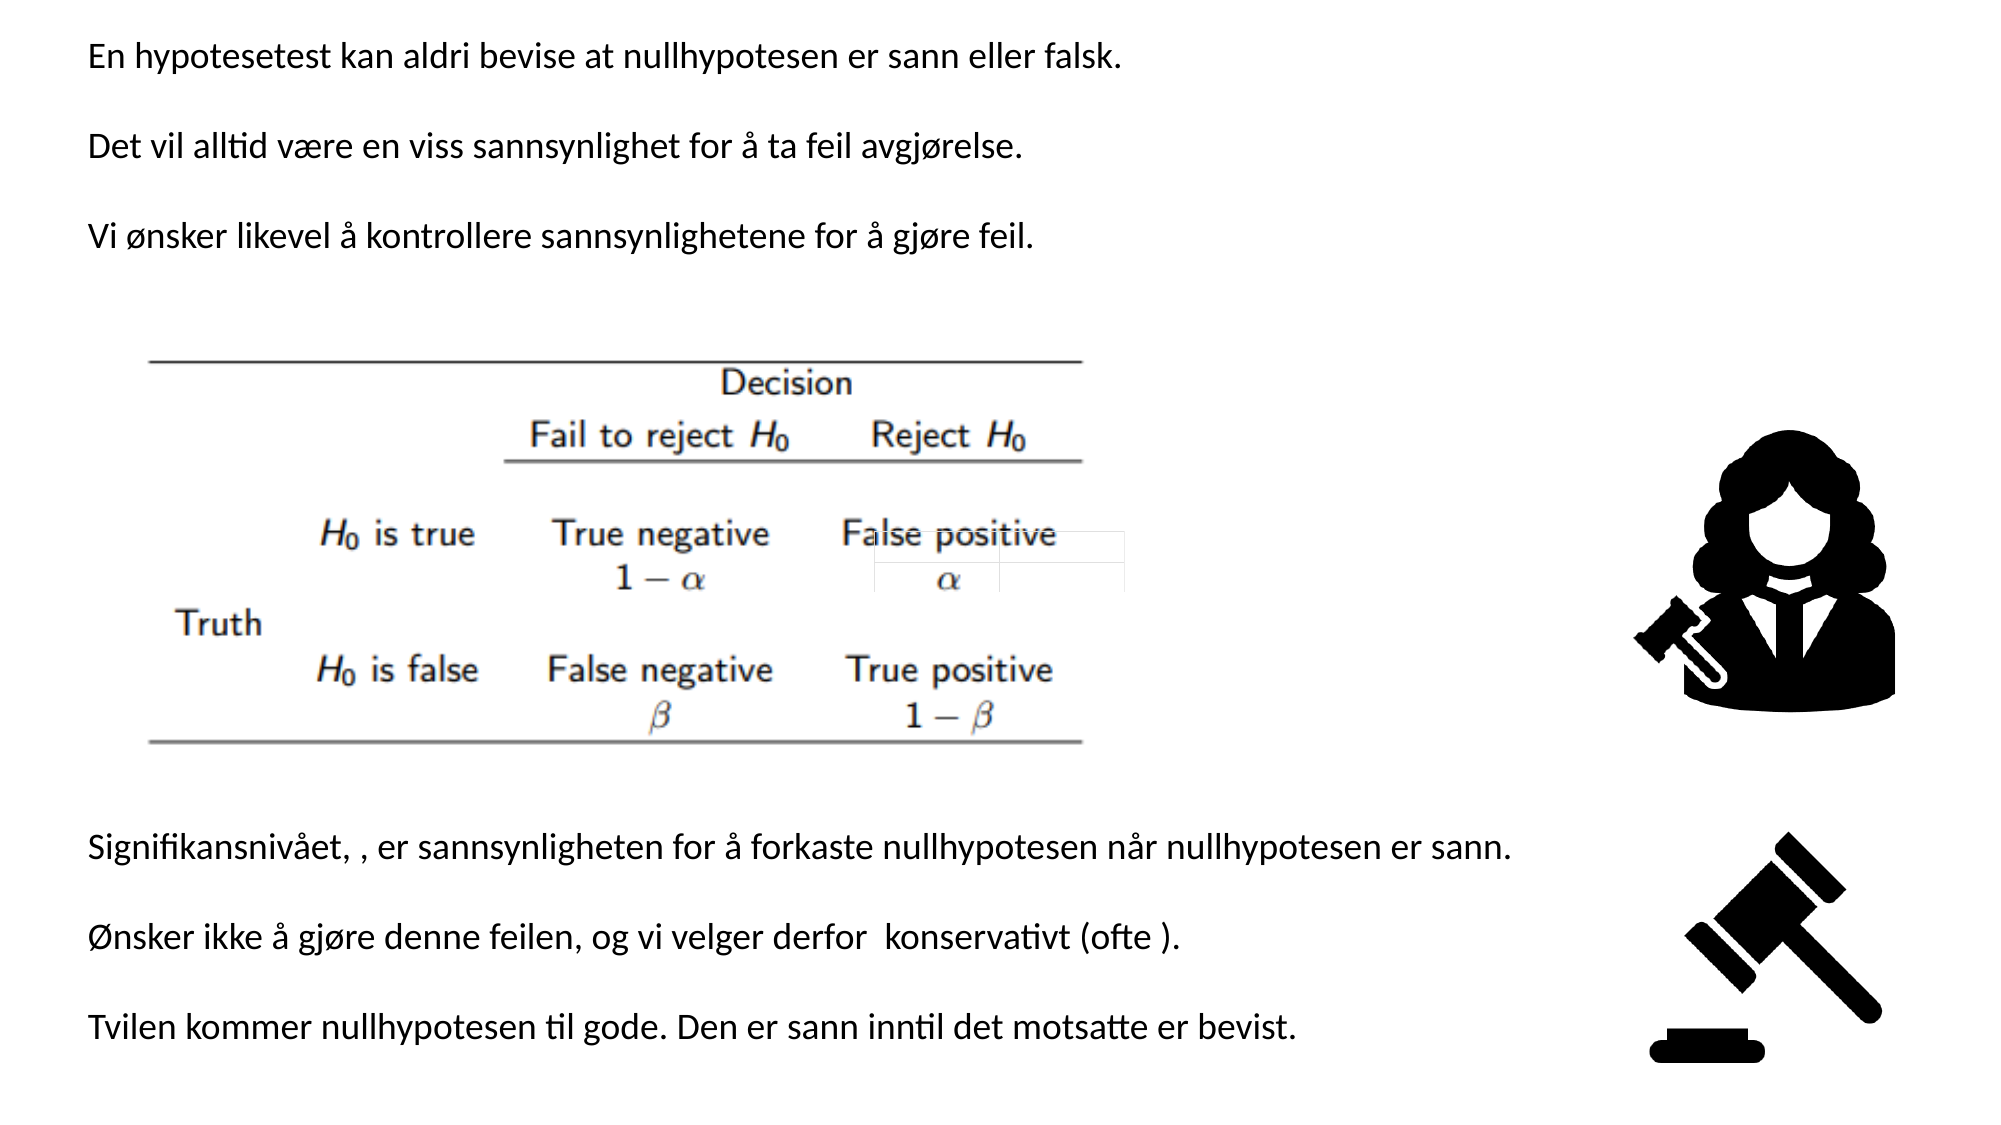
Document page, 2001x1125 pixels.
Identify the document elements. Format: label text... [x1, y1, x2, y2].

picture [73, 261, 1166, 816]
picture [1626, 413, 1952, 739]
picture [1626, 808, 1904, 1086]
text_box En hypotesetest kan aldri bevise at nullhypotesen er sann eller falsk. Det vil alltid være en viss sannsynlighet for å ta feil avgjørelse. Vi ønsker likevel å kontrollere sannsynlighetene for å gjøre feil. [73, 23, 1289, 264]
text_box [874, 531, 1126, 593]
